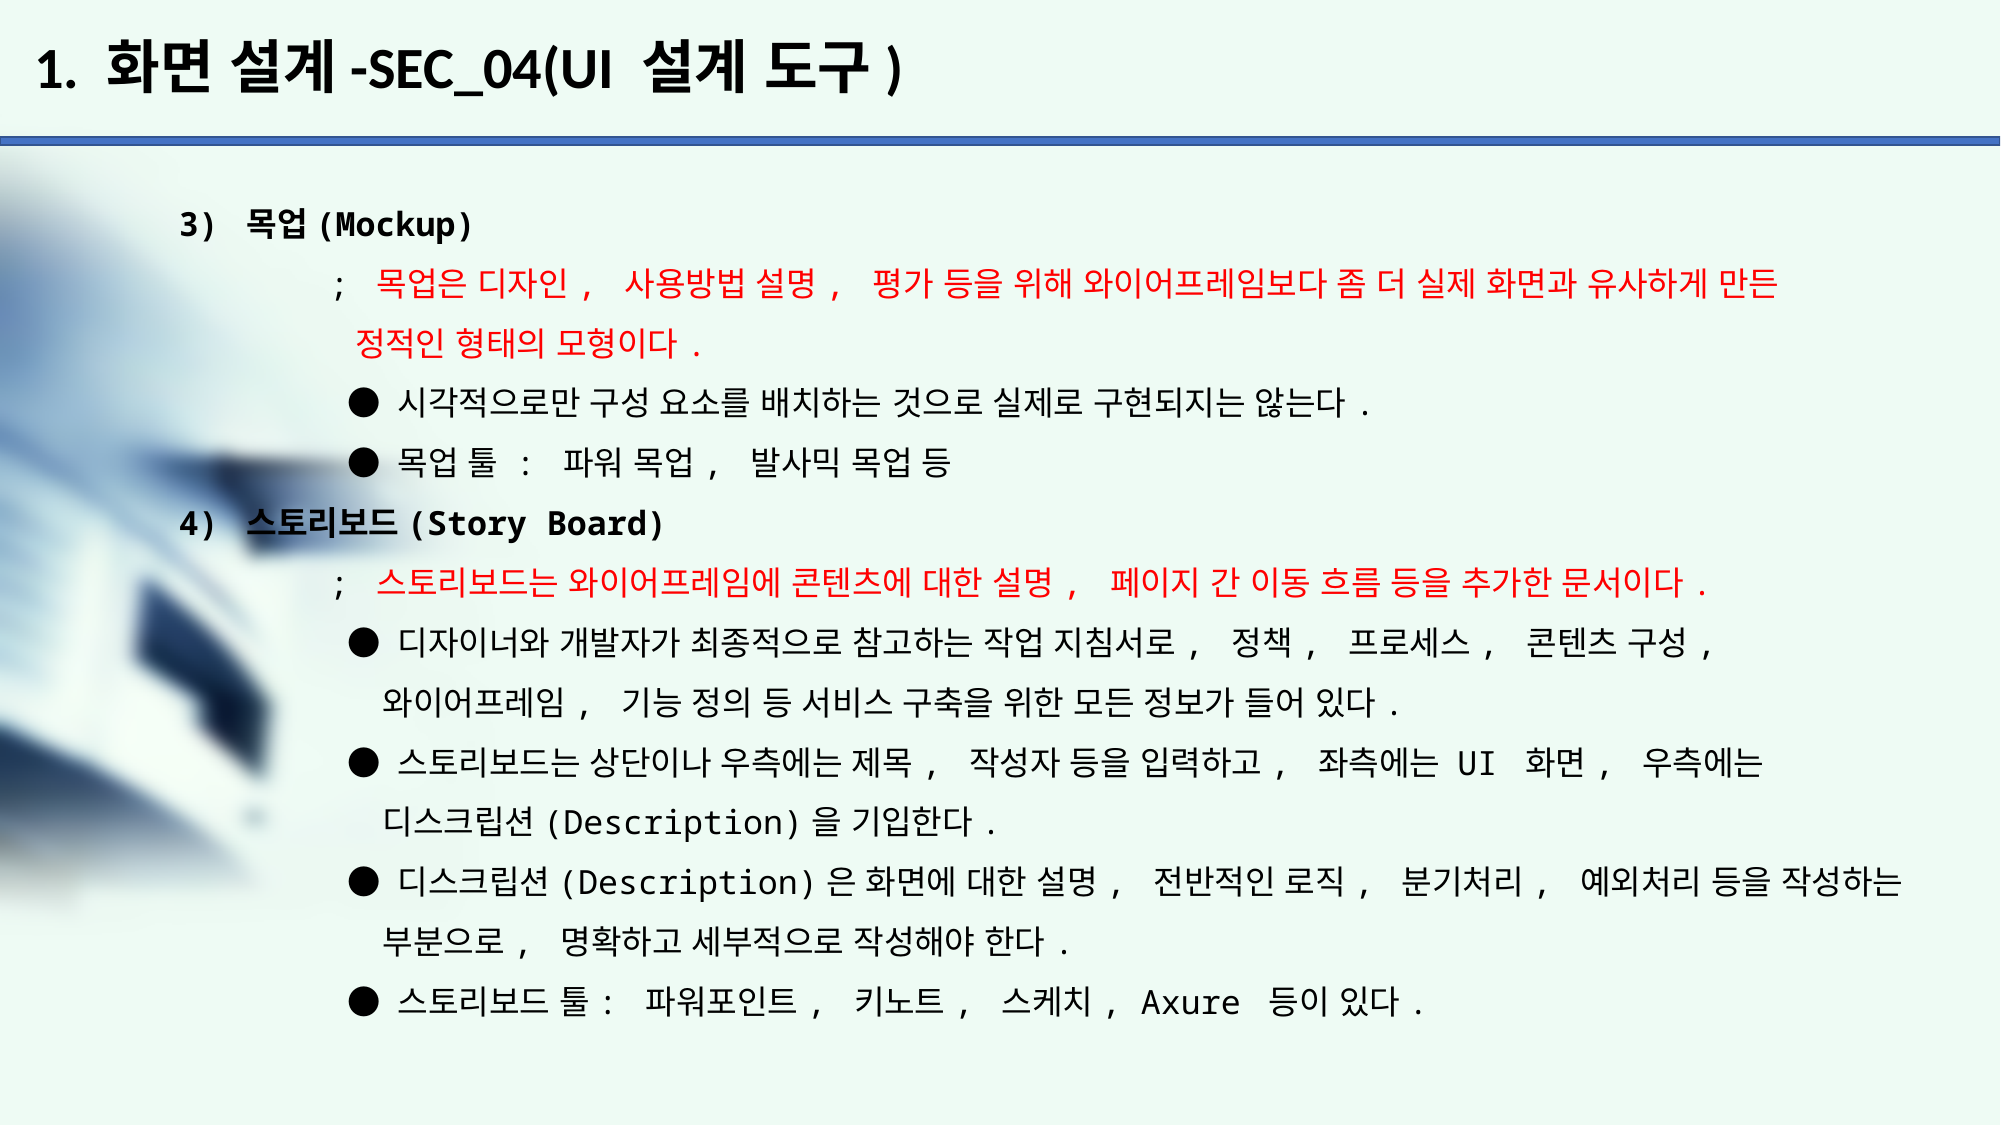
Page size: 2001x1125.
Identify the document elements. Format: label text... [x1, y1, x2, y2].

title 1. 화면 설계-SEC_04(UI 설계 도구) [19, 14, 1745, 126]
text_box 3) 목업(Mockup) ; 목업은 디자인, 사용방법 설명, 평가 등을 위해 와이어프레임보다 좀 더 실제 화면과 유사하게 만든 정적인 형태의 모형이다. ● 시각적으로만 구성 요소를 배치하는 것으로 실제로 구현되지는 않는다. ● 목업 툴 : 파워 목업, 발사믹 목업 등 4) 스토리보드(Story Board) ; 스토리보드는 와이어프레임에 콘텐츠에 대한 설명, 페이지 간 이동 흐름 등을 추가한 문서이다. ● 디자이너와 개발자가 최종적으로 참고하는 작업 지침서로, 정책, 프로세스, 콘텐츠 구성, 와이어프레임, 기능 정의 등 서비스 구축을 위한 모든 정보가 들어 있다. ● 스토리보드는 상단이나 우측에는 제목, 작성자 등을 입력하고, 좌측에는 UI 화면, 우측에는 디스크립션(Description)을 기입한다. ● 디스크립션(Description)은 화면에 대한 설명, 전반적인 로직, 분기처리, 예외처리 등을 작성하는 부분으로, 명확하고 세부적으로 작성해야 한다. ● 스토리보드 툴: 파워포인트, 키노트, 스케치, Axure 등이 있다. [163, 175, 1922, 1029]
picture [0, 0, 2000, 136]
picture [0, 146, 2000, 1125]
